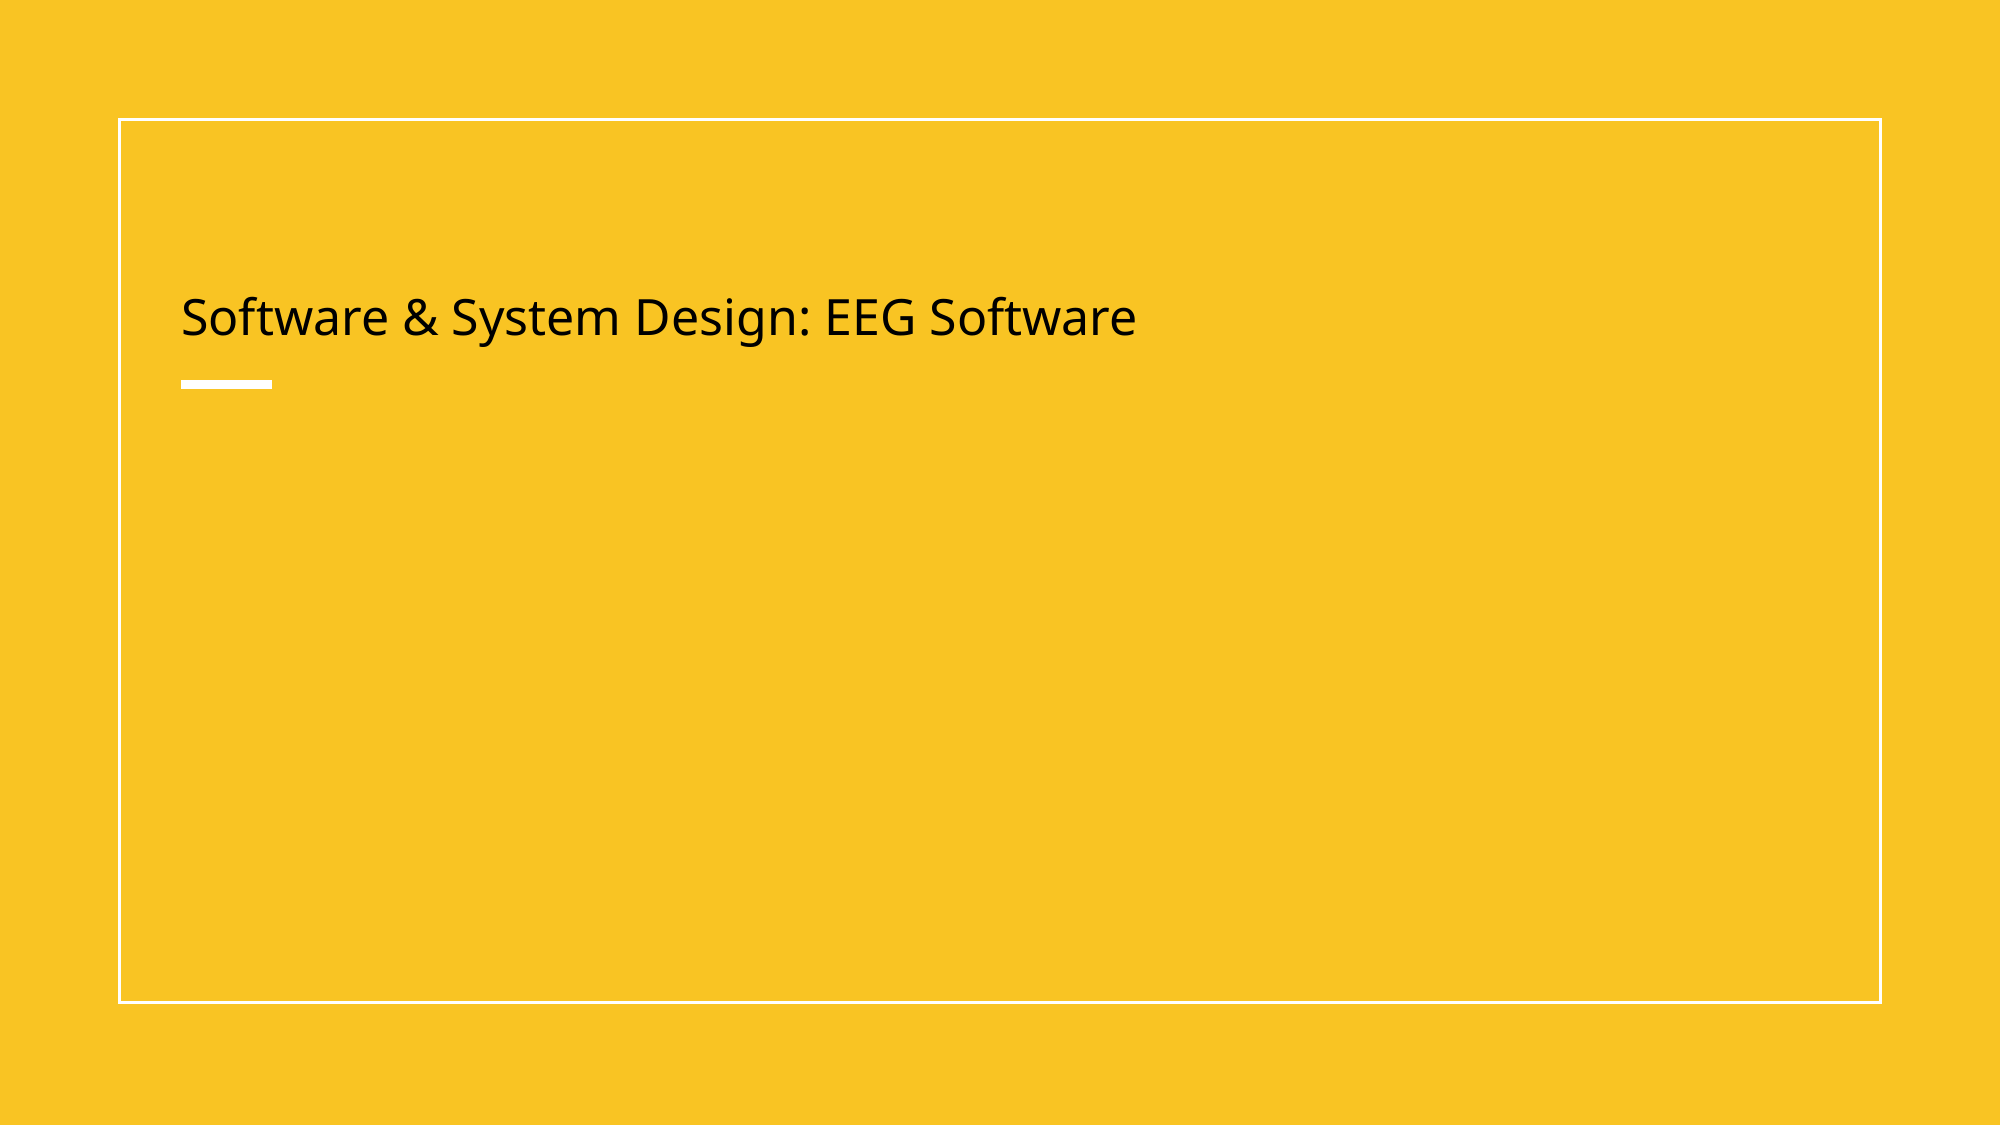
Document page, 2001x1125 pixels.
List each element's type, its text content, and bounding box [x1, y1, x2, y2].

title Software & System Design: EEG Software [181, 184, 1819, 346]
